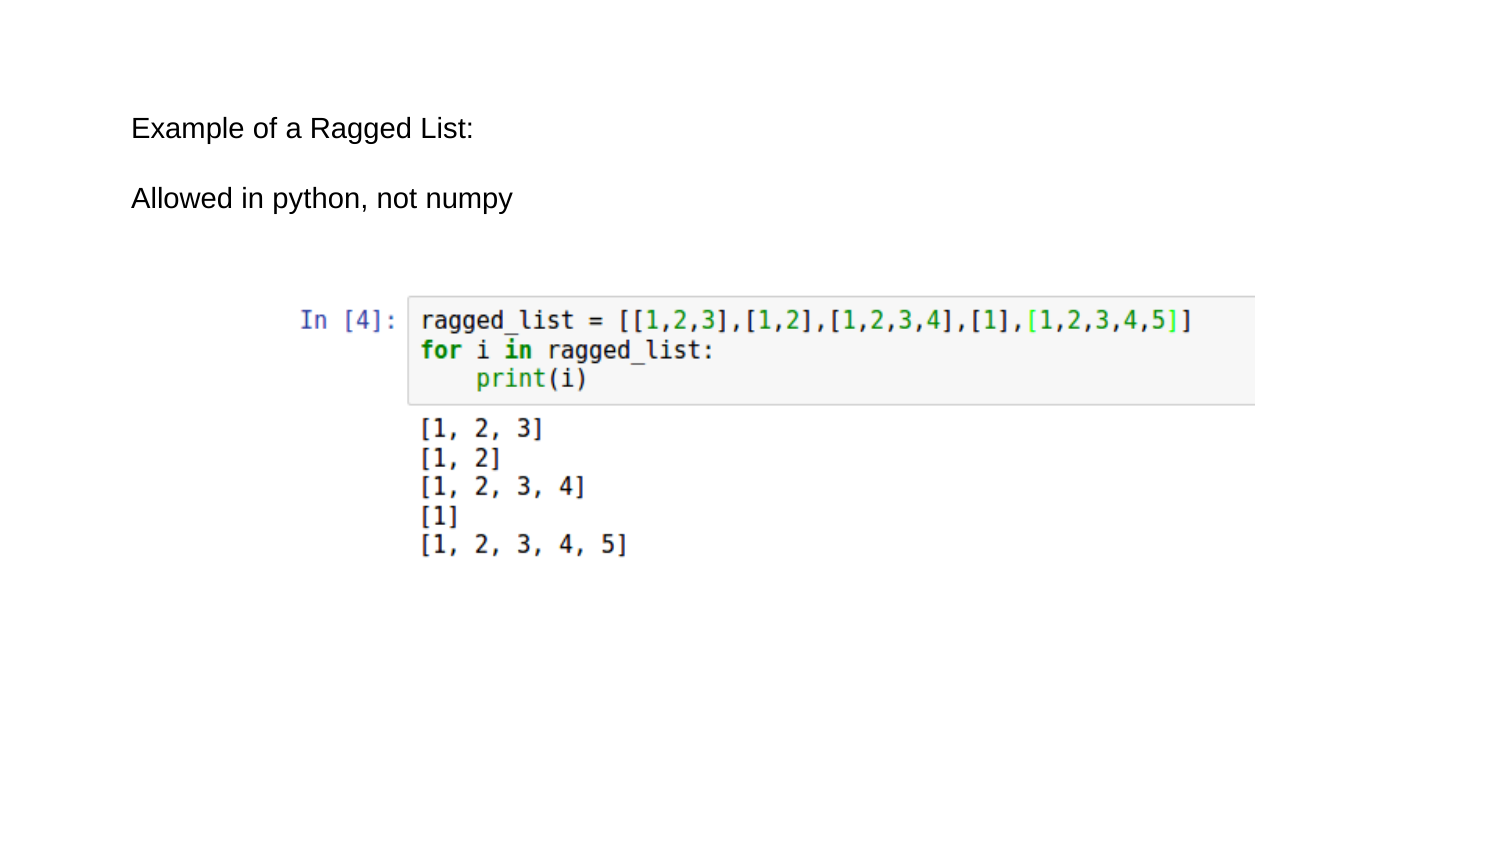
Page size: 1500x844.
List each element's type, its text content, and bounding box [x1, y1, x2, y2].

text_box Example of a Ragged List: Allowed in python, not numpy [115, 94, 1403, 738]
picture [244, 271, 1255, 573]
